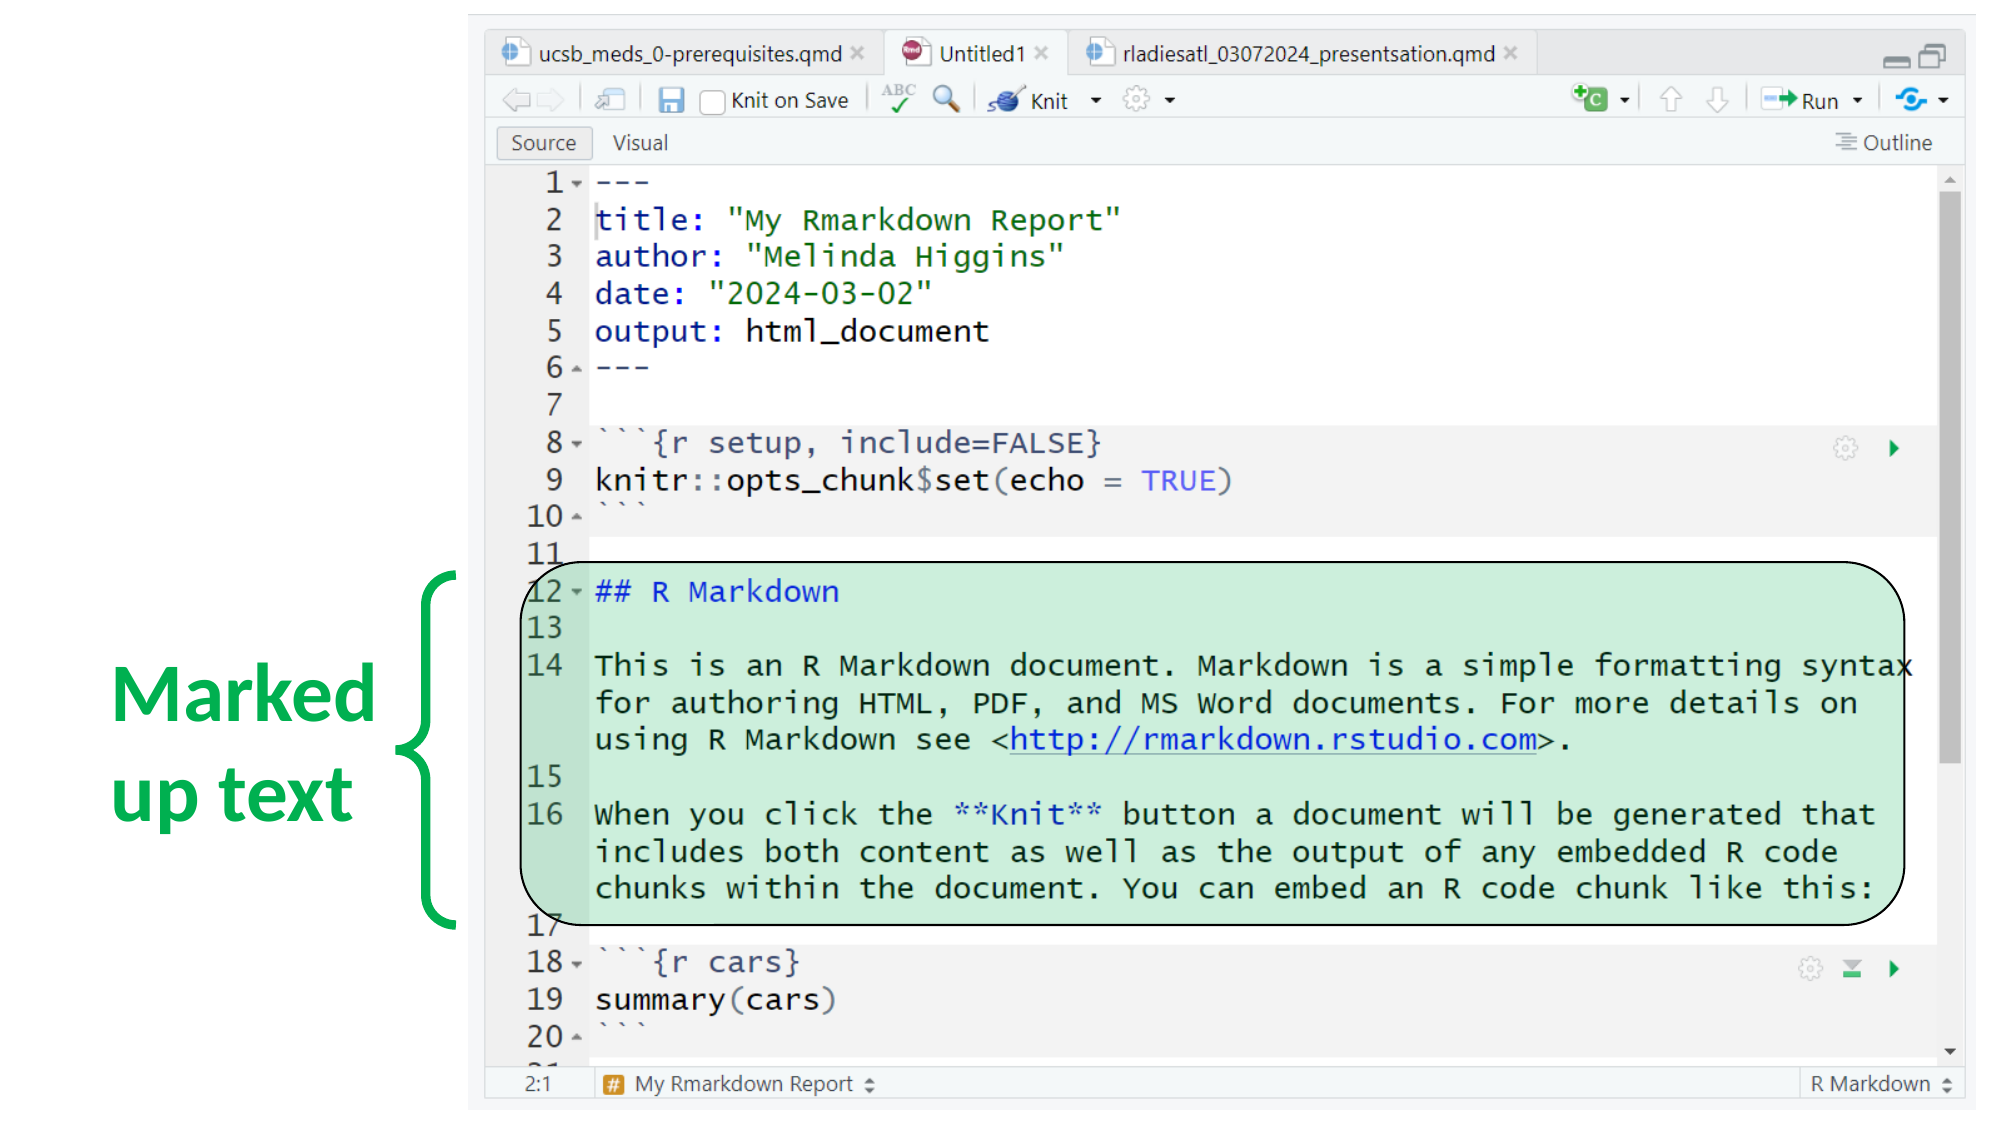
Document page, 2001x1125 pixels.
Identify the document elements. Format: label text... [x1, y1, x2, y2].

picture [468, 14, 1976, 1110]
text_box [412, 574, 456, 926]
text_box Marked up text [95, 630, 412, 846]
